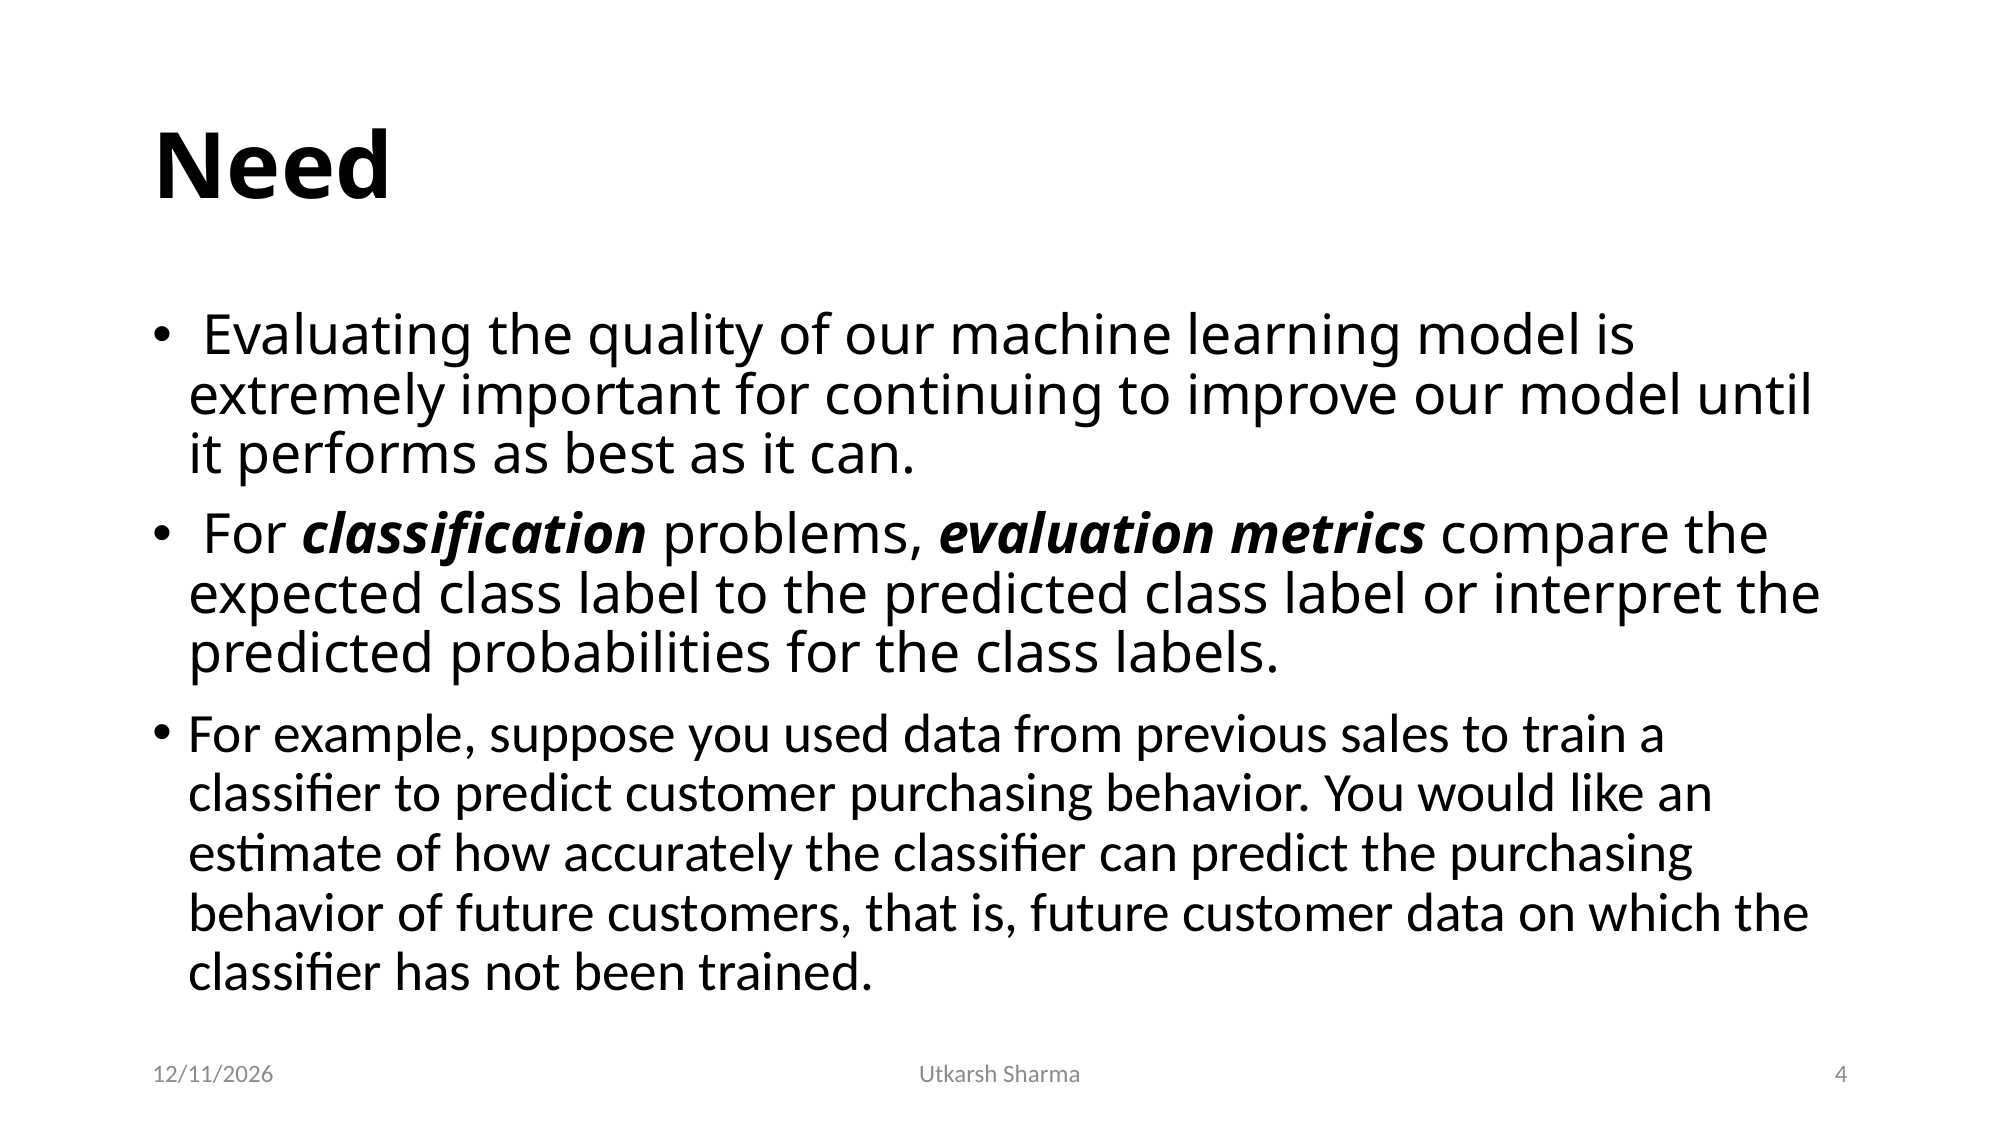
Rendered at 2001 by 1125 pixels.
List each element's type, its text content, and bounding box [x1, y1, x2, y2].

list Evaluating the quality of our machine learning model is extremely important for continuing to improve our model until it performs as best as it can. For classification problems, evaluation metrics compare the expected class label to the predicted class label or interpret the predicted probabilities for the class labels. For example, suppose you used data from previous sales to train a classifier to predict customer purchasing behavior. You would like an estimate of how accurately the classifier can predict the purchasing behavior of future customers, that is, future customer data on which the classifier has not been trained. [137, 299, 1863, 1014]
title Need [137, 59, 1863, 278]
slide_number 4 [1412, 1042, 1863, 1103]
footer Utkarsh Sharma [662, 1042, 1338, 1103]
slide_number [137, 1042, 588, 1103]
